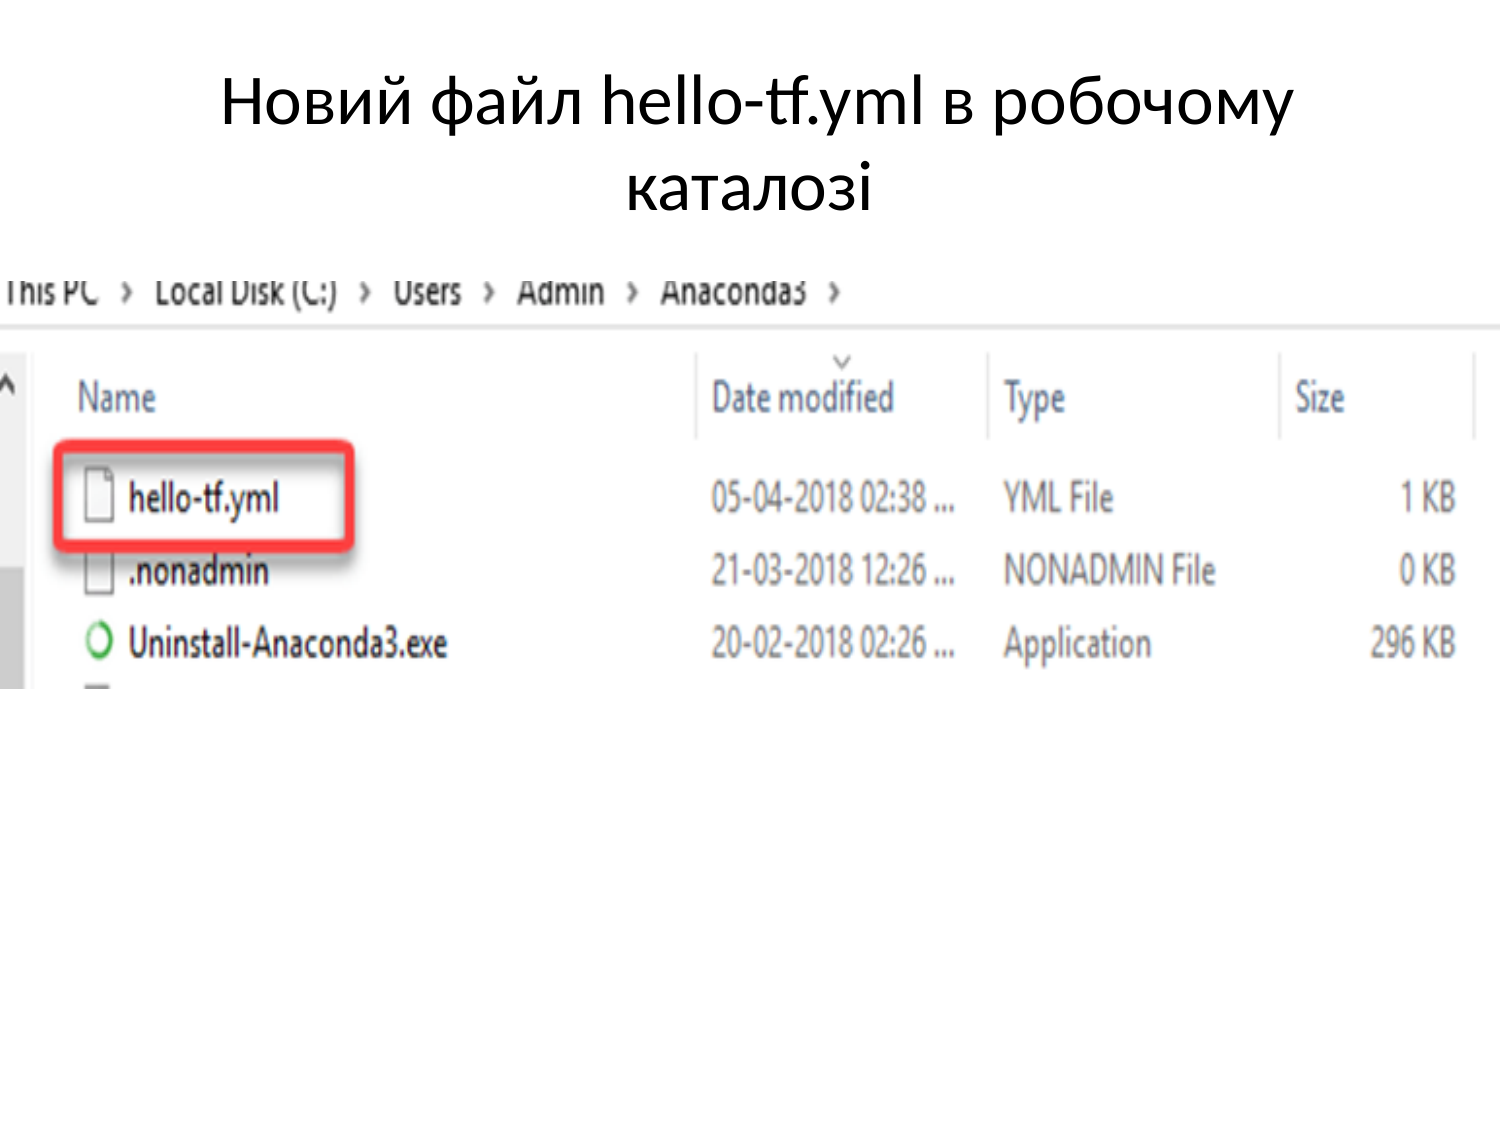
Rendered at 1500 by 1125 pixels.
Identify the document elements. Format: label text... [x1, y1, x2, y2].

title Новий файл hello-tf.yml в робочому каталозі [75, 45, 1425, 233]
picture [0, 280, 1500, 689]
